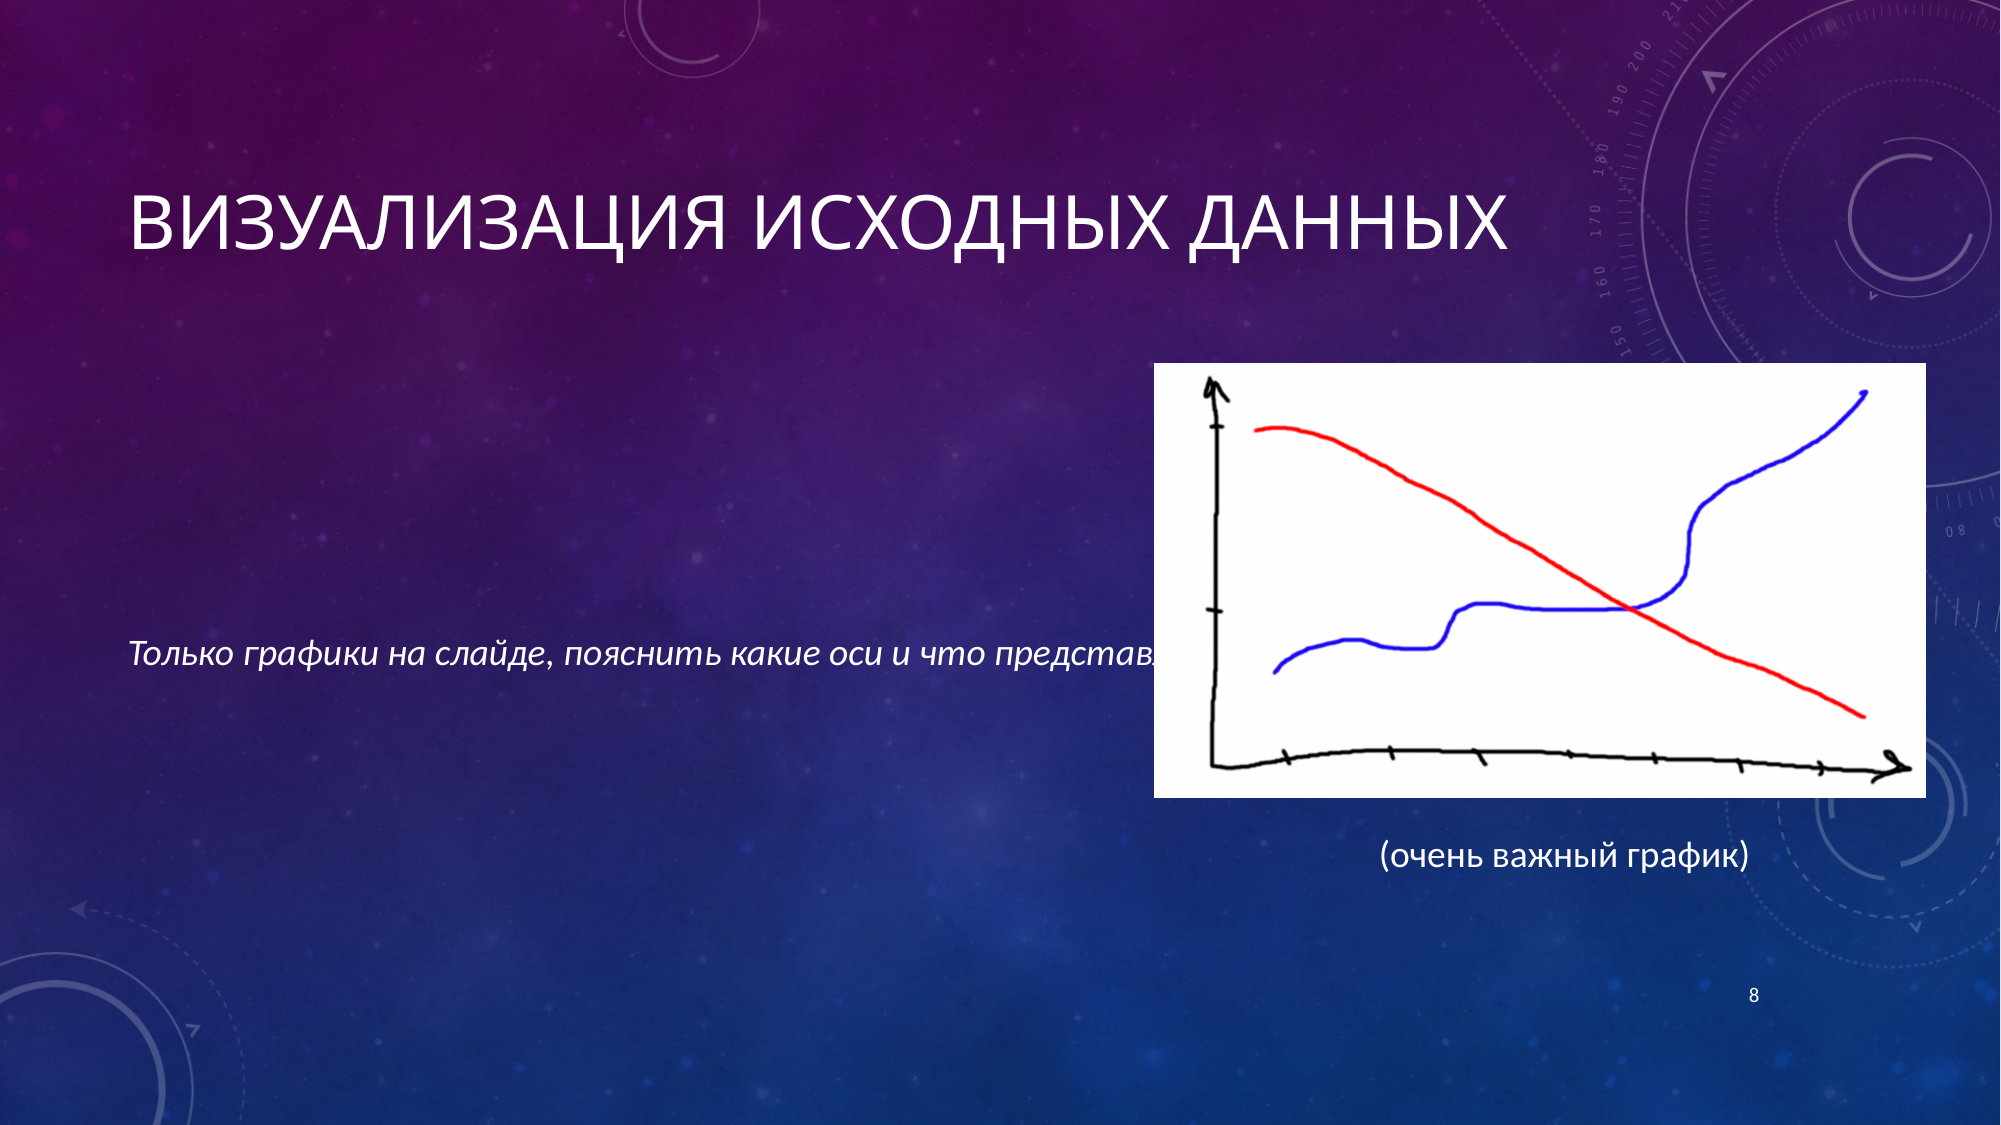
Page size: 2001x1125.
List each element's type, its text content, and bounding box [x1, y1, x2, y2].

title Визуализация исходных данных [112, 99, 1775, 339]
slide_number 8 [1684, 963, 1775, 1025]
text_box (очень важный график) [1363, 822, 1814, 883]
list Только графики на слайде, пояснить какие оси и что представлено [112, 351, 1775, 950]
picture [0, 0, 2001, 1125]
